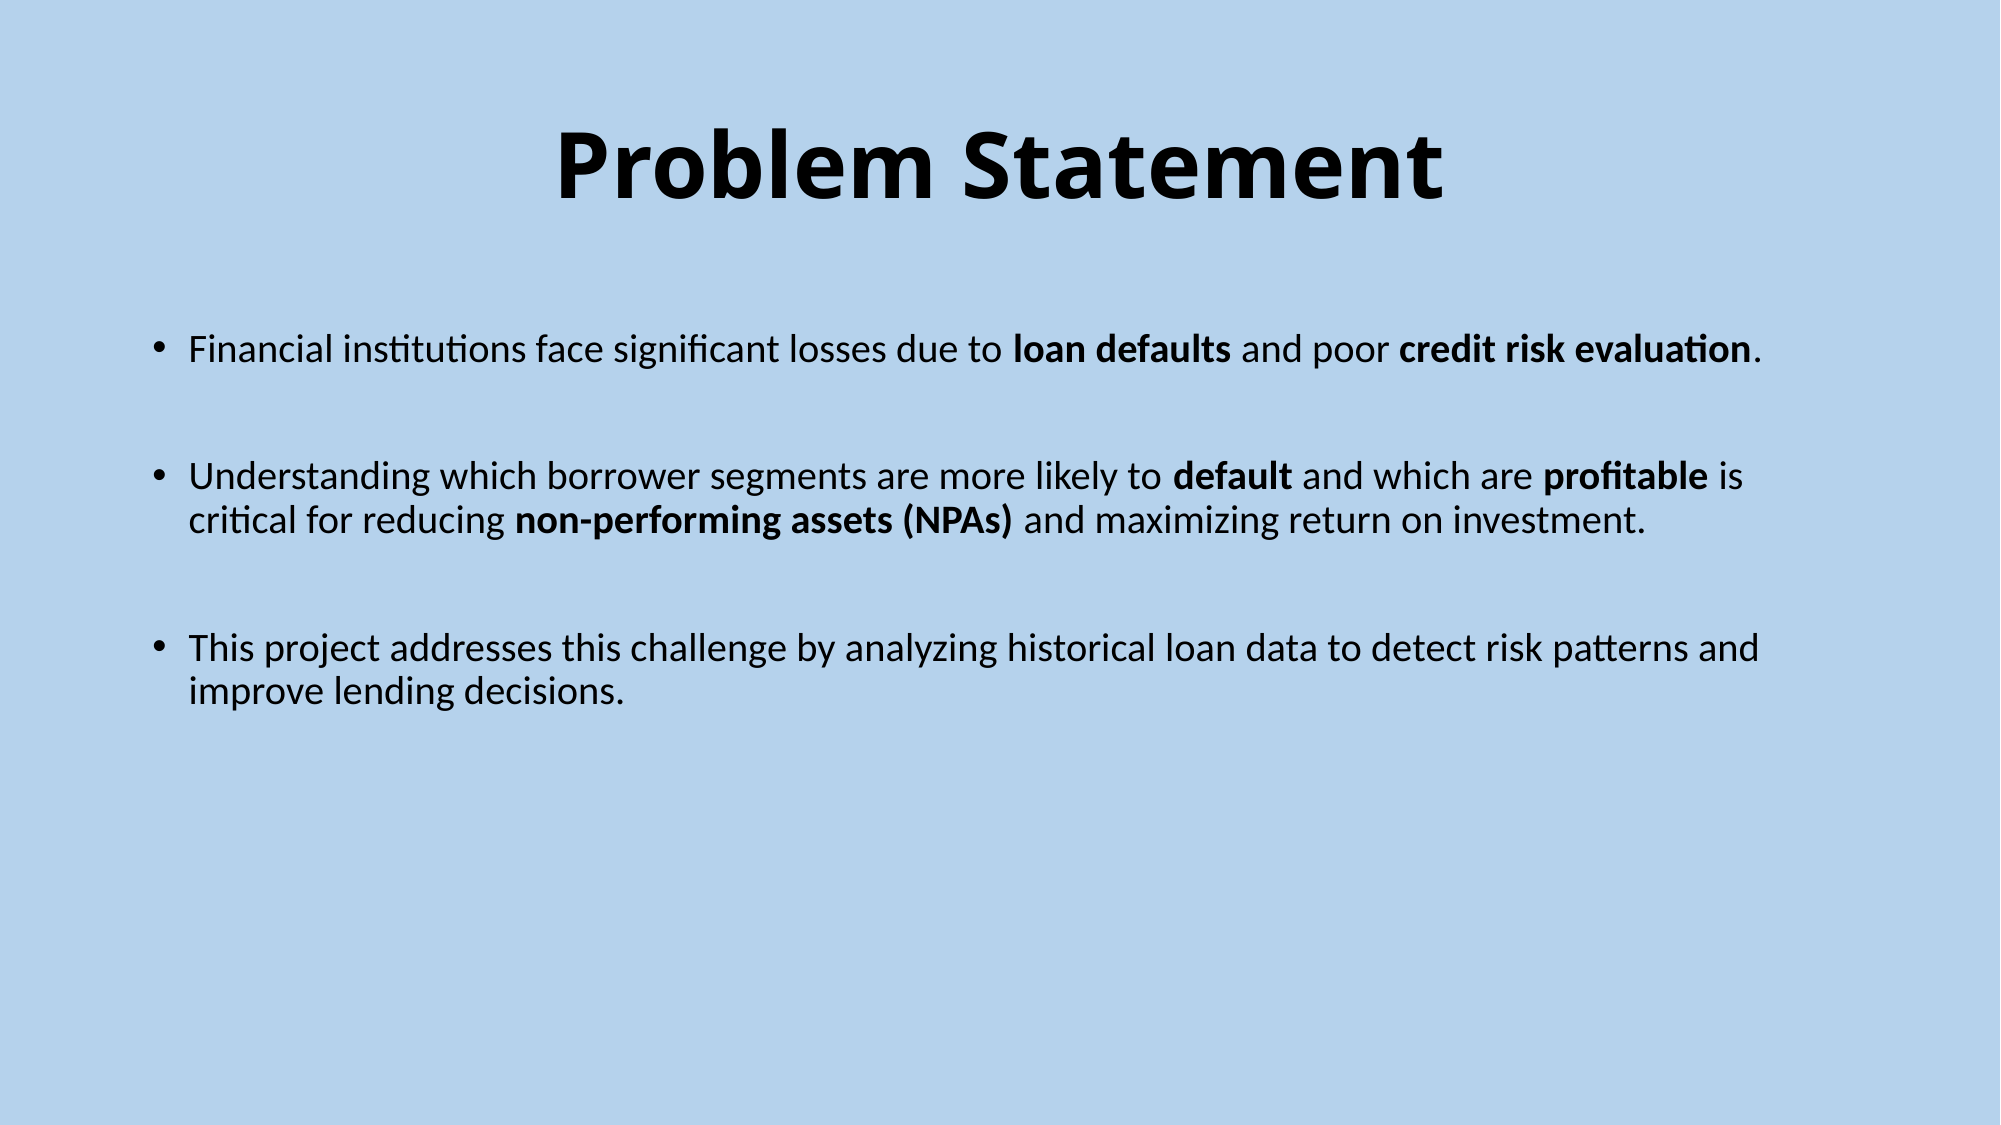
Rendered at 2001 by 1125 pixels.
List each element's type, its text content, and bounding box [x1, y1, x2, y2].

title Problem Statement [137, 59, 1863, 278]
list Financial institutions face significant losses due to loan defaults and poor credit risk evaluation. Understanding which borrower segments are more likely to default and which are profitable is critical for reducing non-performing assets (NPAs) and maximizing return on investment. This project addresses this challenge by analyzing historical loan data to detect risk patterns and improve lending decisions. [137, 319, 1863, 723]
